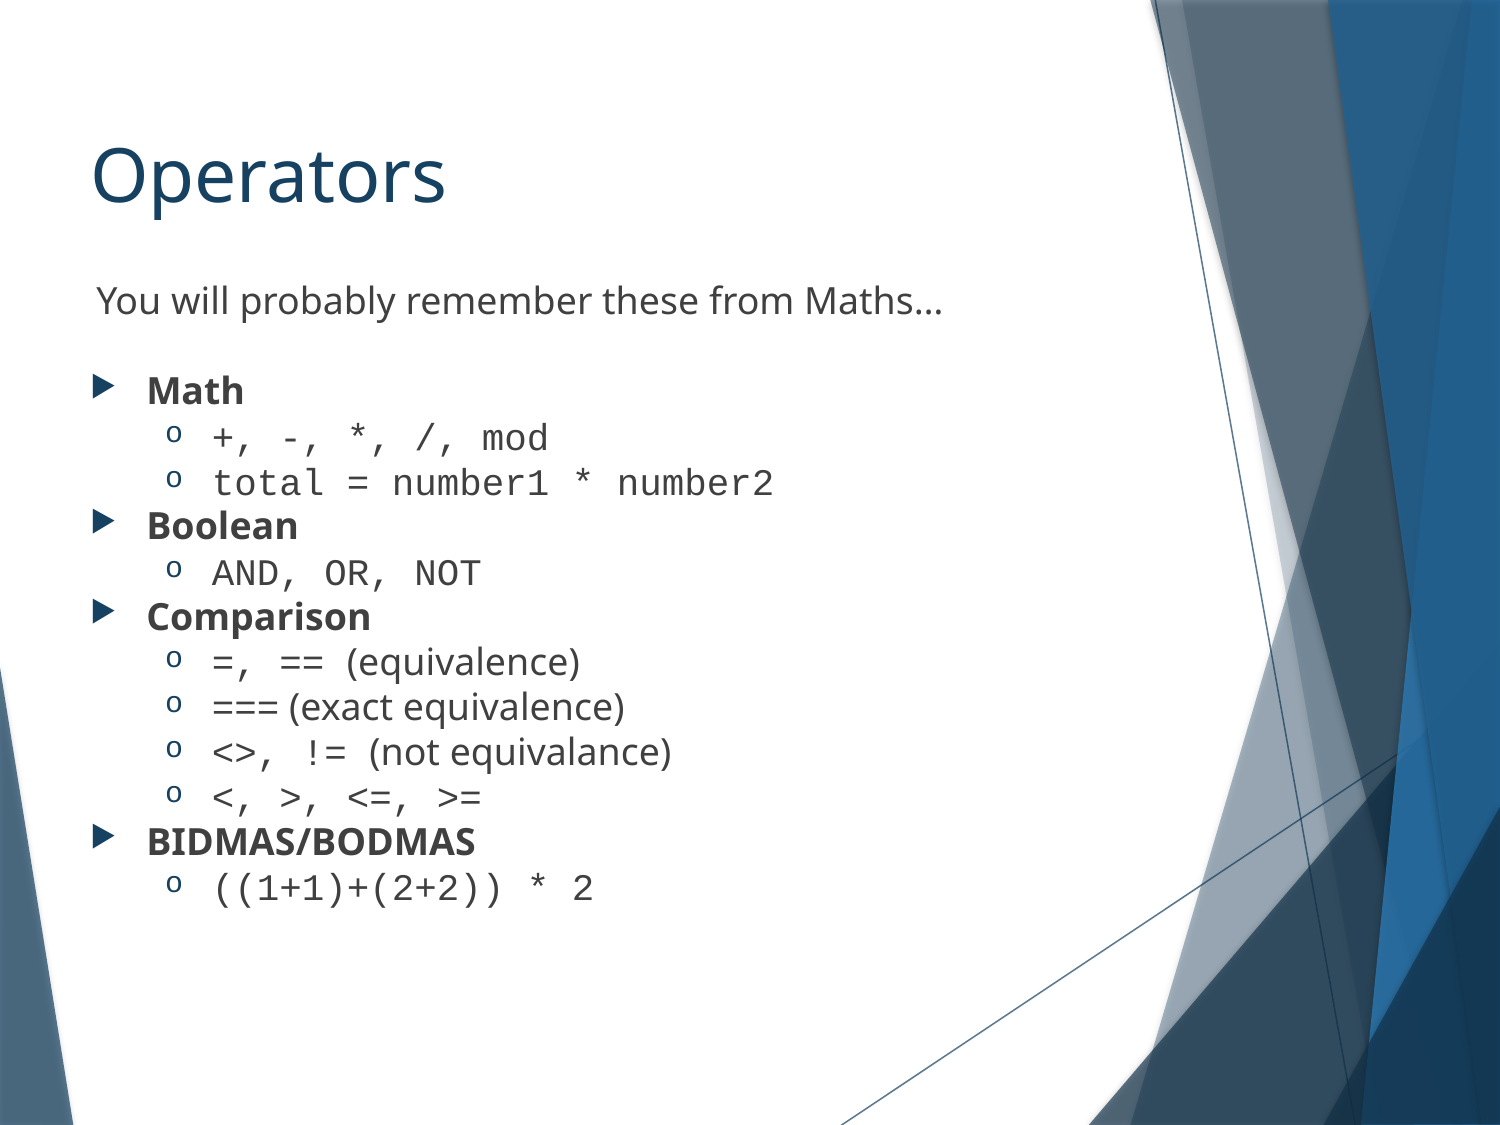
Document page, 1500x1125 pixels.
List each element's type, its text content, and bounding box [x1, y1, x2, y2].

list You will probably remember these from Maths… Math +, -, *, /, mod total = number1 * number2 Boolean AND, OR, NOT Comparison =, == (equivalence) === (exact equivalence) <>, != (not equivalance) <, >, <=, >= BIDMAS/BODMAS ((1+1)+(2+2)) * 2 [75, 262, 1425, 1078]
title Operators [75, 45, 1425, 233]
